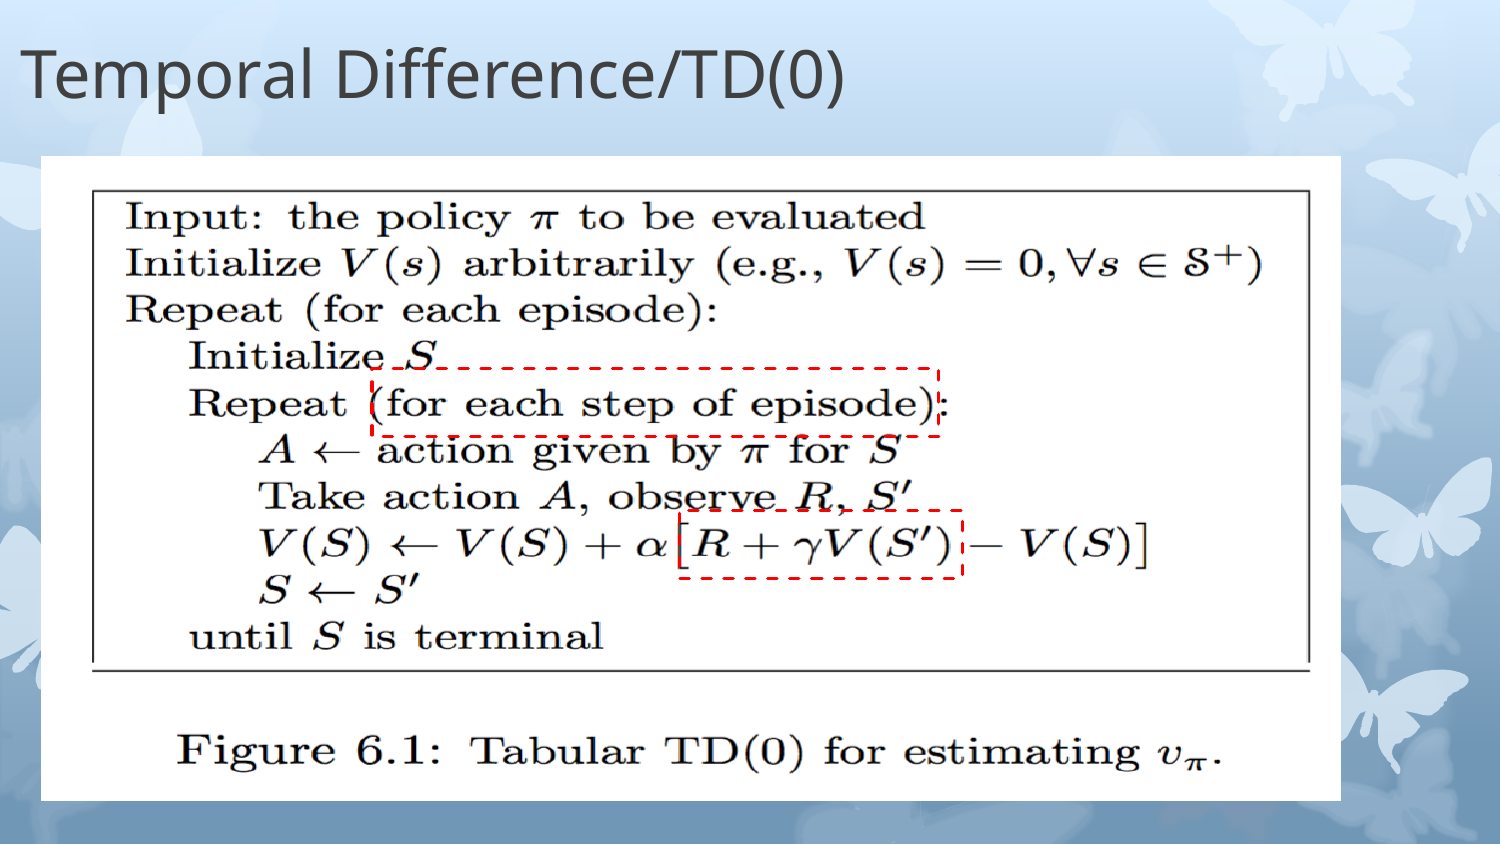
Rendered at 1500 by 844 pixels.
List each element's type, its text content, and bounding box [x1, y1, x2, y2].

title Temporal Difference/TD(0) [5, 5, 1495, 139]
picture [40, 155, 1342, 802]
